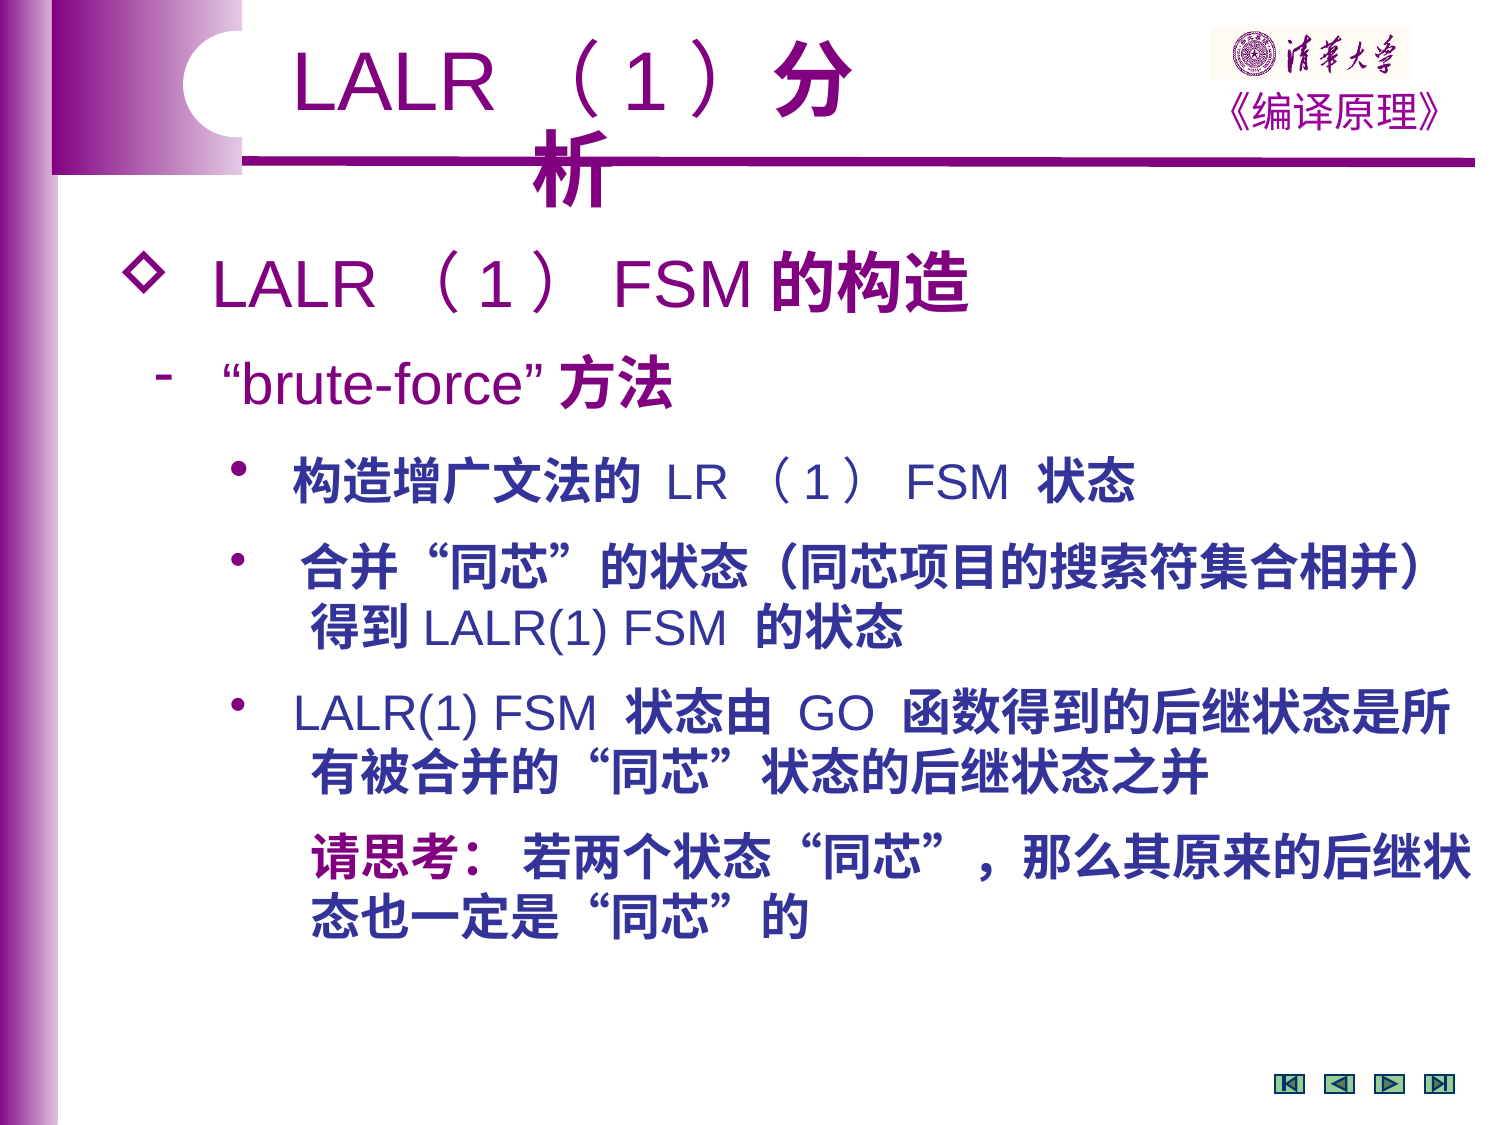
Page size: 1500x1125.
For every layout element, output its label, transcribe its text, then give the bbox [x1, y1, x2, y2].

text_box [1324, 1074, 1355, 1093]
text_box [1424, 1074, 1455, 1093]
text_box LALR（1）分析 [254, 30, 892, 226]
text_box [1374, 1074, 1405, 1093]
text_box [1274, 1074, 1305, 1093]
picture [1210, 26, 1412, 79]
text_box LALR（1）FSM的构造 “brute-force”方法 构造增广文法的 LR（1）FSM 状态 合并“同芯”的状态（同芯项目的搜索符集合相并） 得到LALR(1) FSM 的状态 LALR(1) FSM 状态由 GO 函数得到的后继状态是所 有被合并的“同芯”状态的后继状态之并 请思考： 若两个状态“同芯”，那么其原来的后继状 态也一定是“同芯”的 [100, 233, 1500, 954]
